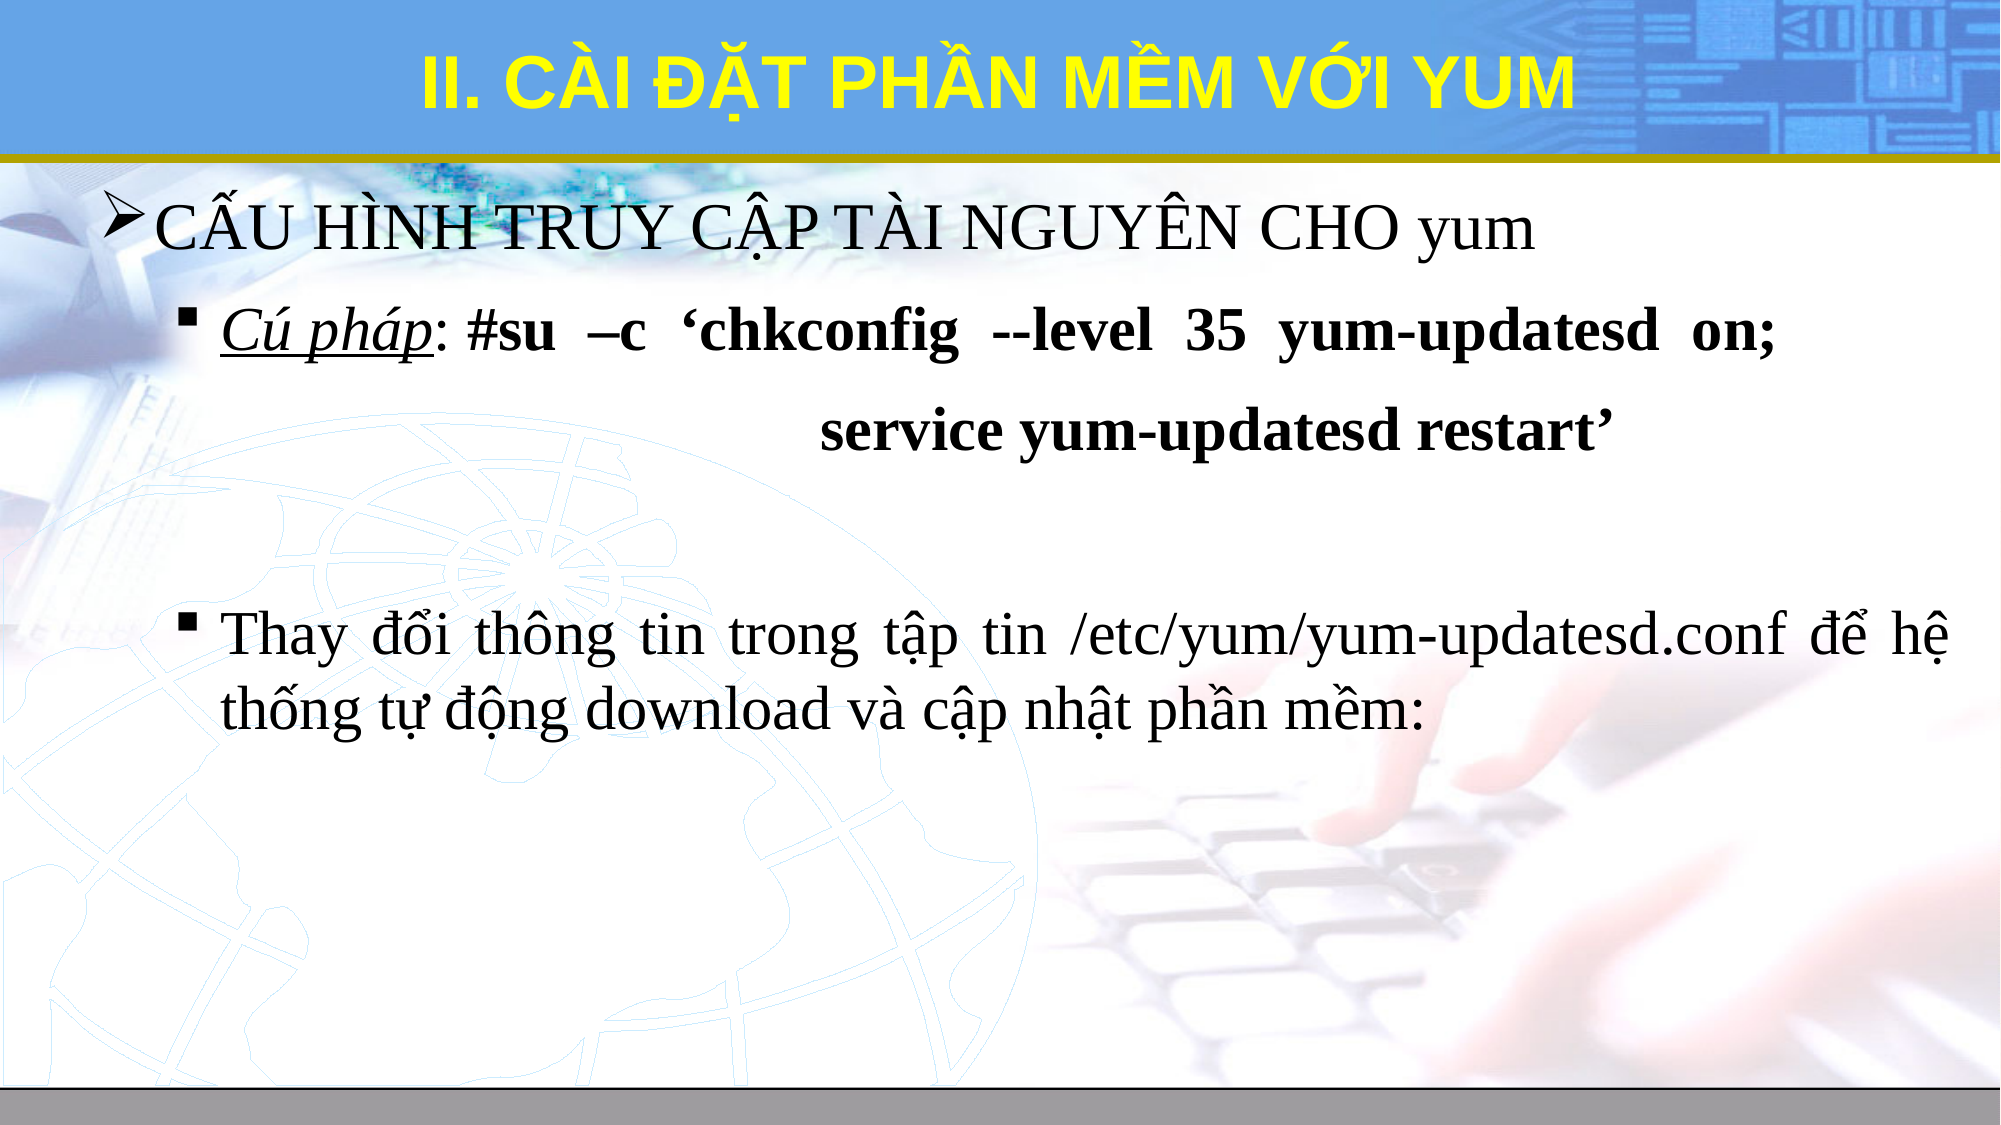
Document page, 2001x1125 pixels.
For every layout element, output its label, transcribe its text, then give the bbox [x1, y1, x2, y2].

title II. CÀI ĐẶT PHẦN MỀM VỚI YUM [0, 9, 2000, 148]
picture [0, 0, 2001, 1125]
list CẤU HÌNH TRUY CẬP TÀI NGUYÊN CHO yum Cú pháp: #su –c ‘chkconfig --level 35 yum-updatesd on; service yum-updatesd restart’ Thay đổi thông tin trong tập tin /etc/yum/yum-updatesd.conf để hệ thống tự động download và cập nhật phần mềm: [83, 174, 1967, 1075]
